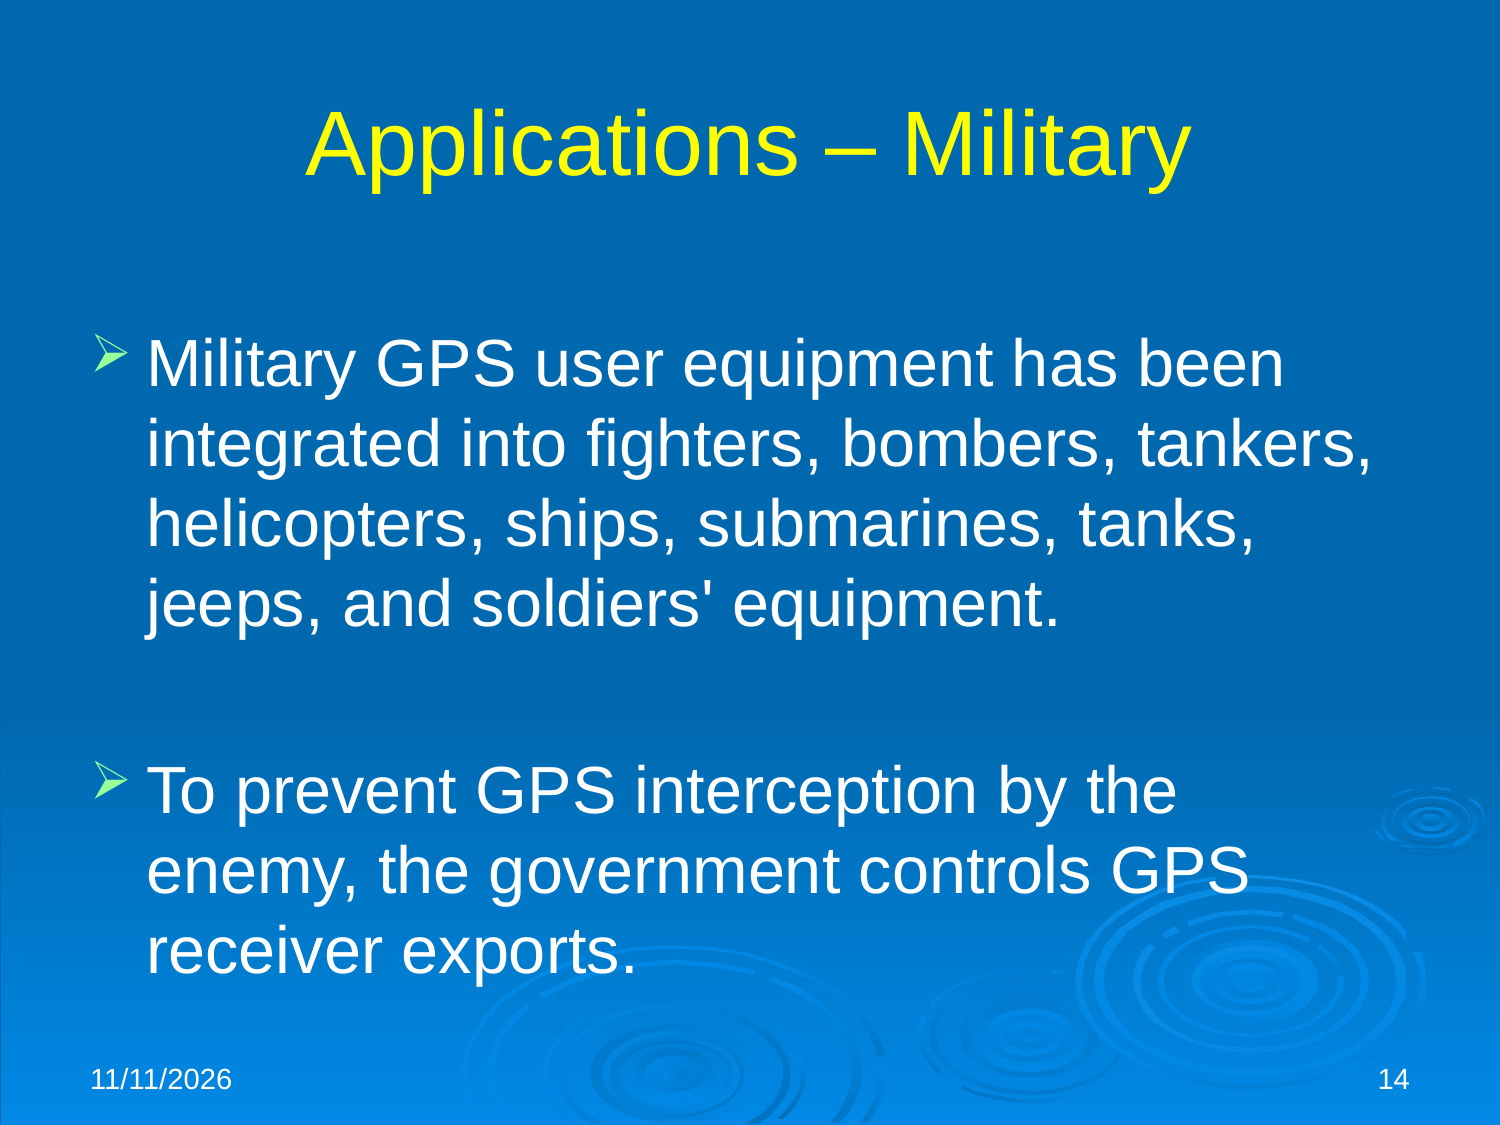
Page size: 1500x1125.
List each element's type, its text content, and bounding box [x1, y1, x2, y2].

slide_number 14 [1074, 1024, 1426, 1103]
title Applications – Military [74, 45, 1426, 233]
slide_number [74, 1024, 426, 1103]
list Military GPS user equipment has been integrated into fighters, bombers, tankers, helicopters, ships, submarines, tanks, jeeps, and soldiers' equipment. To prevent GPS interception by the enemy, the government controls GPS receiver exports. [74, 312, 1426, 1038]
